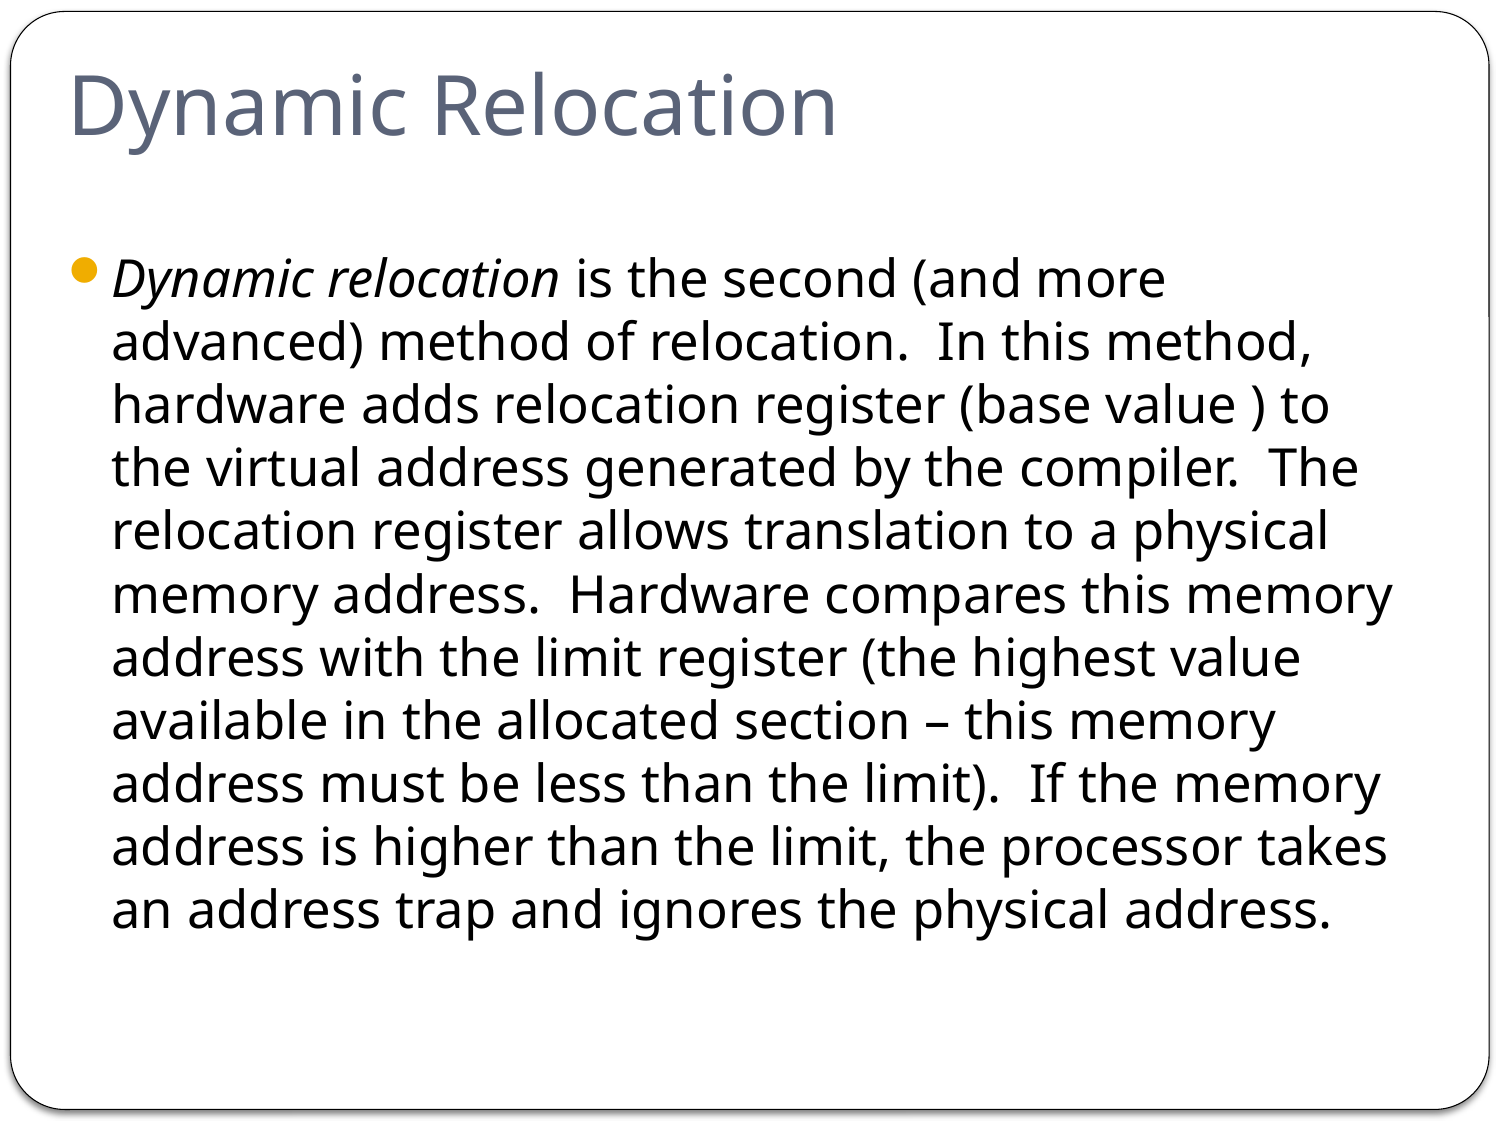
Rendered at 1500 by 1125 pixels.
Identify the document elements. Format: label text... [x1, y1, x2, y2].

title Dynamic Relocation [53, 45, 1425, 233]
list Dynamic relocation is the second (and more advanced) method of relocation. In this method, hardware adds relocation register (base value ) to the virtual address generated by the compiler. The relocation register allows translation to a physical memory address. Hardware compares this memory address with the limit register (the highest value available in the allocated section – this memory address must be less than the limit). If the memory address is higher than the limit, the processor takes an address trap and ignores the physical address. [53, 237, 1425, 988]
